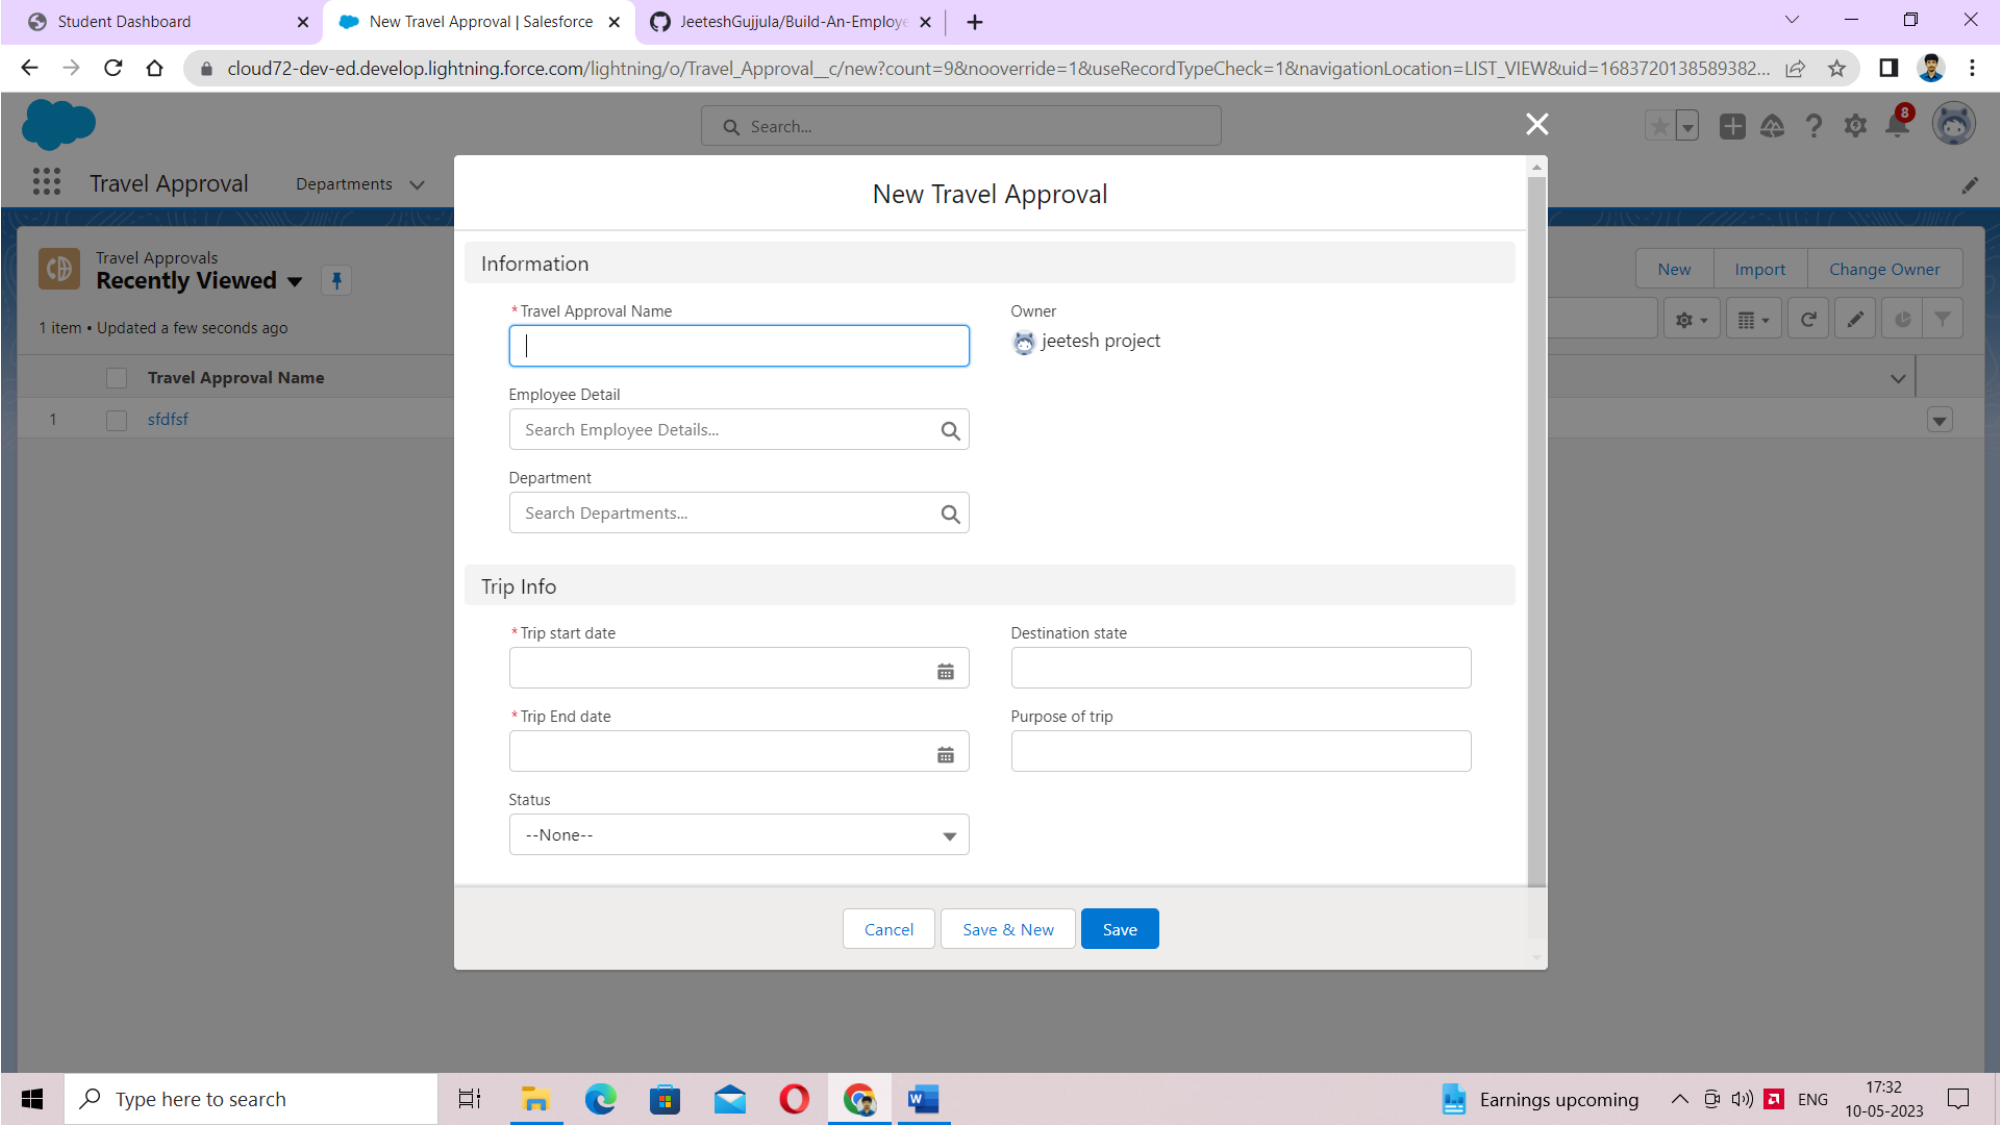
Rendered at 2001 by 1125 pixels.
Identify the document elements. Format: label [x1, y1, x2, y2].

list [0, 0, 2000, 1125]
